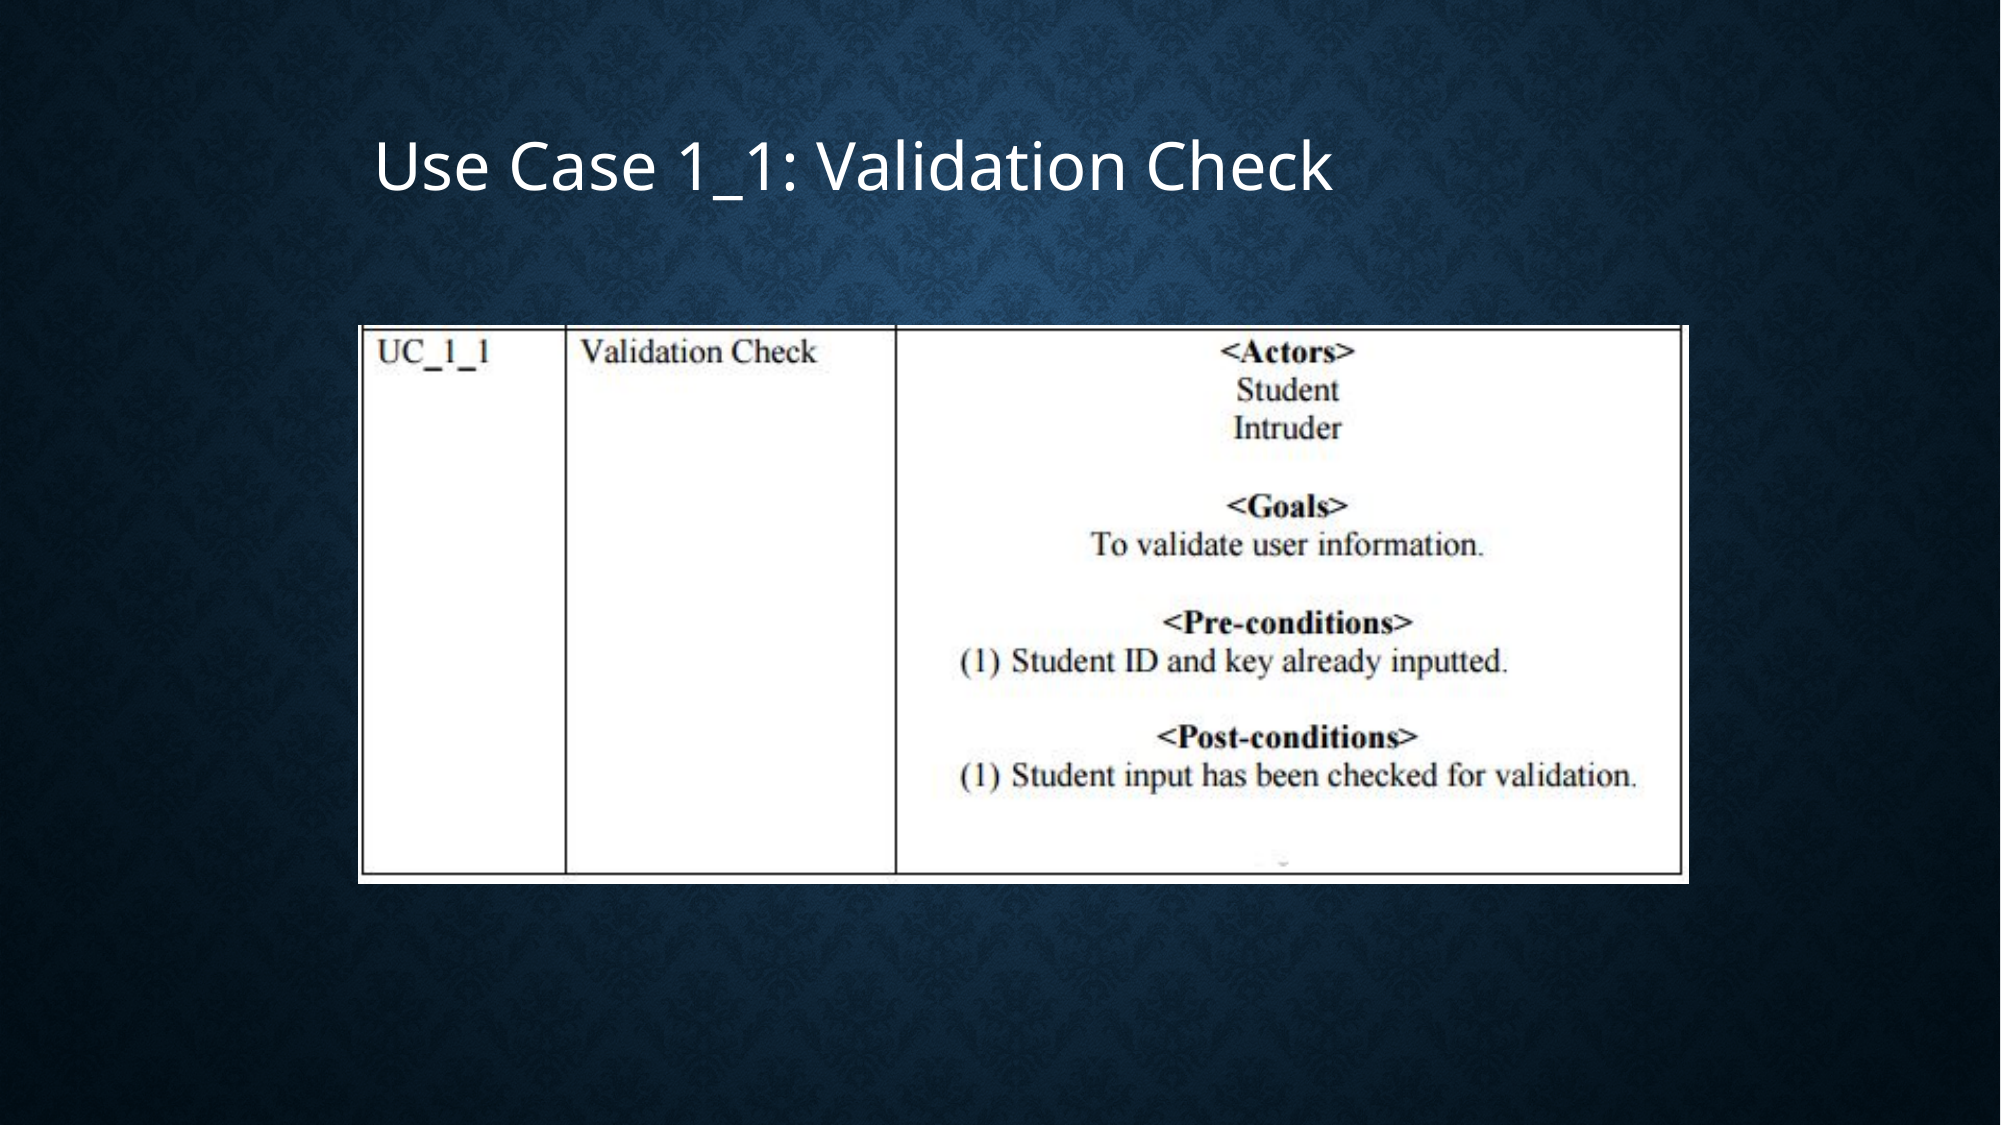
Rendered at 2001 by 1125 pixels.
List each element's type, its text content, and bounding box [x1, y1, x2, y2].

text_box Use Case 1_1: Validation Check [358, 116, 1648, 212]
picture [357, 324, 1689, 884]
